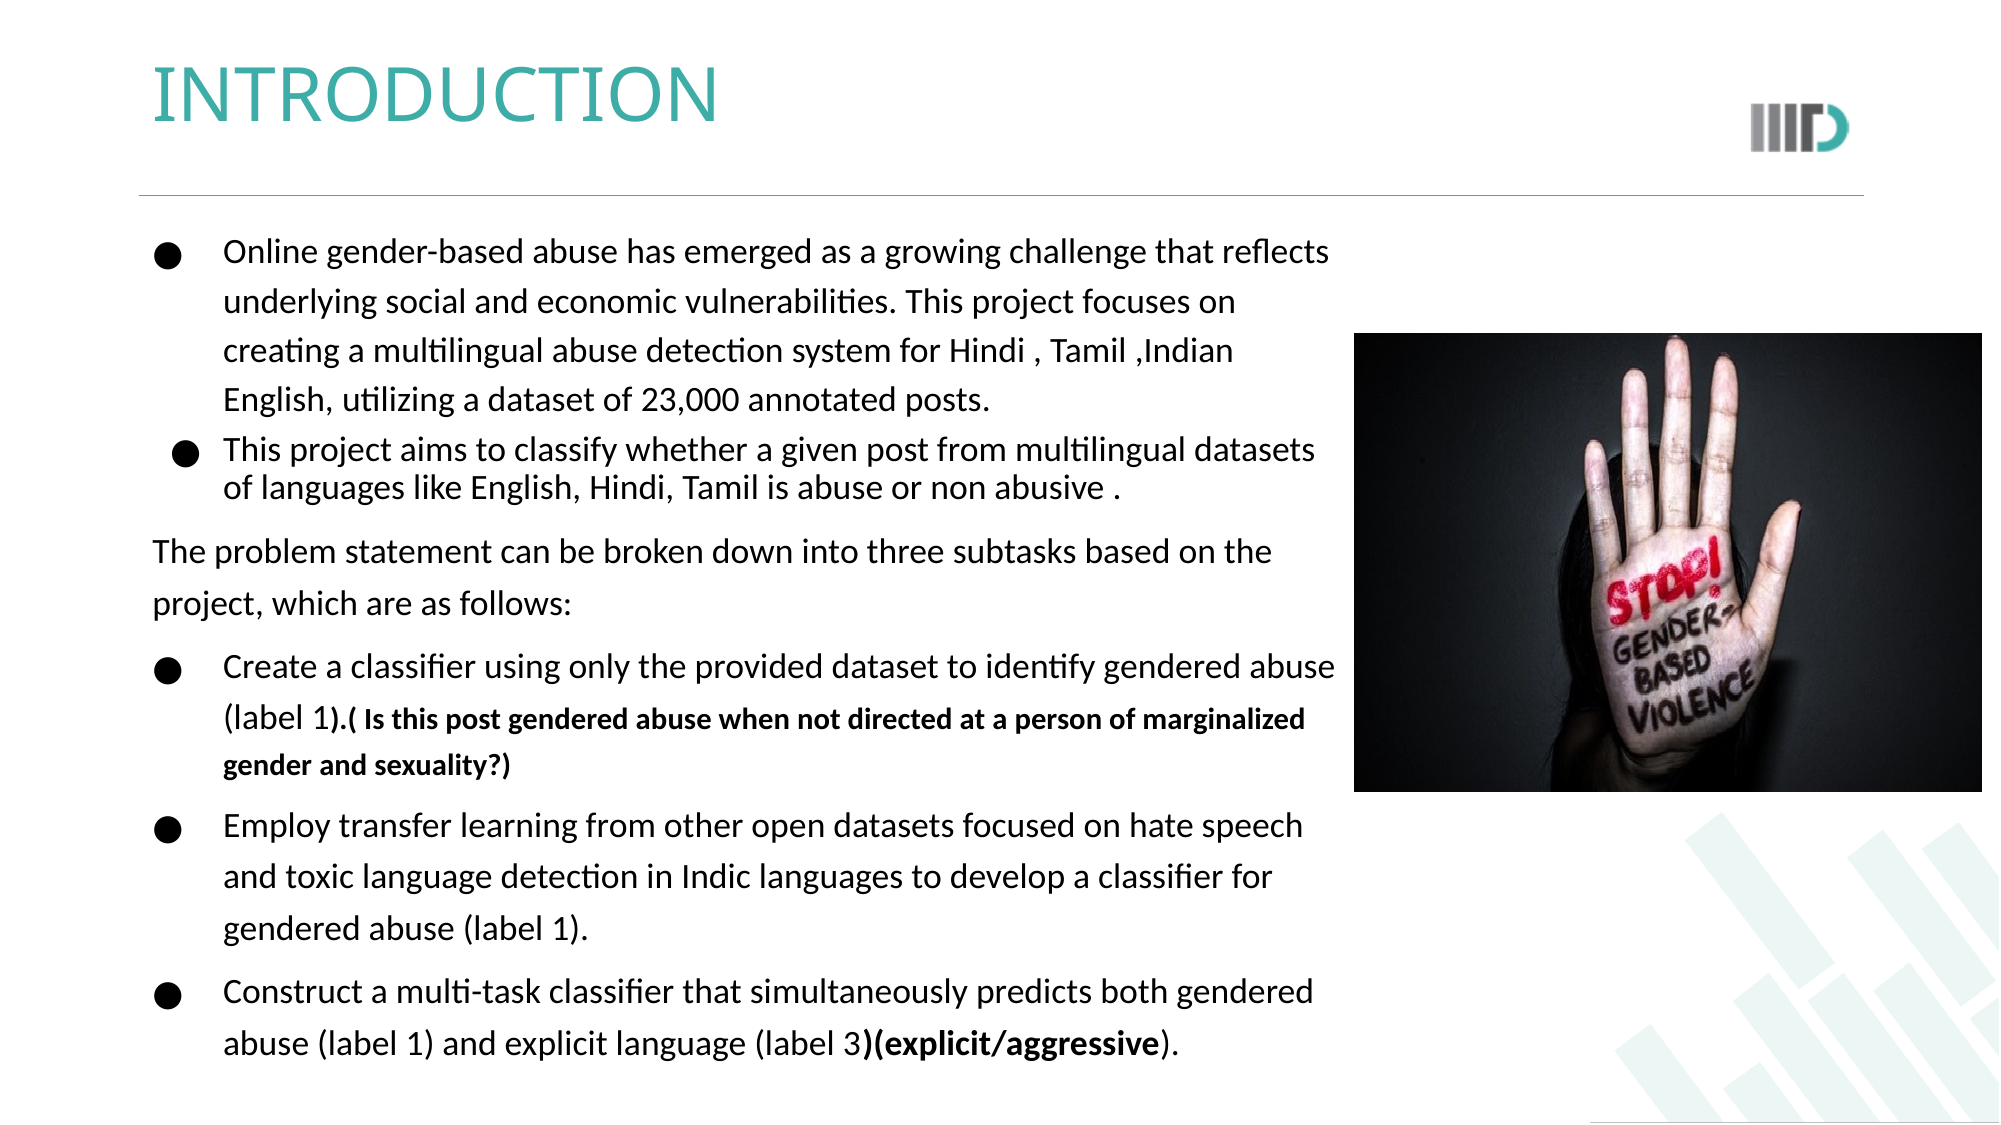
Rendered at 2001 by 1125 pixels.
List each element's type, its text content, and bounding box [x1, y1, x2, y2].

picture [1732, 91, 1864, 165]
picture [1354, 332, 2000, 1125]
list Online gender-based abuse has emerged as a growing challenge that reflects underlying social and economic vulnerabilities. This project focuses on creating a multilingual abuse detection system for Hindi , Tamil ,Indian English, utilizing a dataset of 23,000 annotated posts. This project aims to classify whether a given post from multilingual datasets of languages like English, Hindi, Tamil is abuse or non abusive . The problem statement can be broken down into three subtasks based on the project, which are as follows: Create a classifier using only the provided dataset to identify gendered abuse (label 1).( Is this post gendered abuse when not directed at a person of marginalized gender and sexuality?) Employ transfer learning from other open datasets focused on hate speech and toxic language detection in Indic languages to develop a classifier for gendered abuse (label 1). Construct a multi-task classifier that simultaneously predicts both gendered abuse (label 1) and explicit language (label 3)(explicit/aggressive). [137, 214, 1355, 1096]
title INTRODUCTION [137, 29, 1687, 165]
